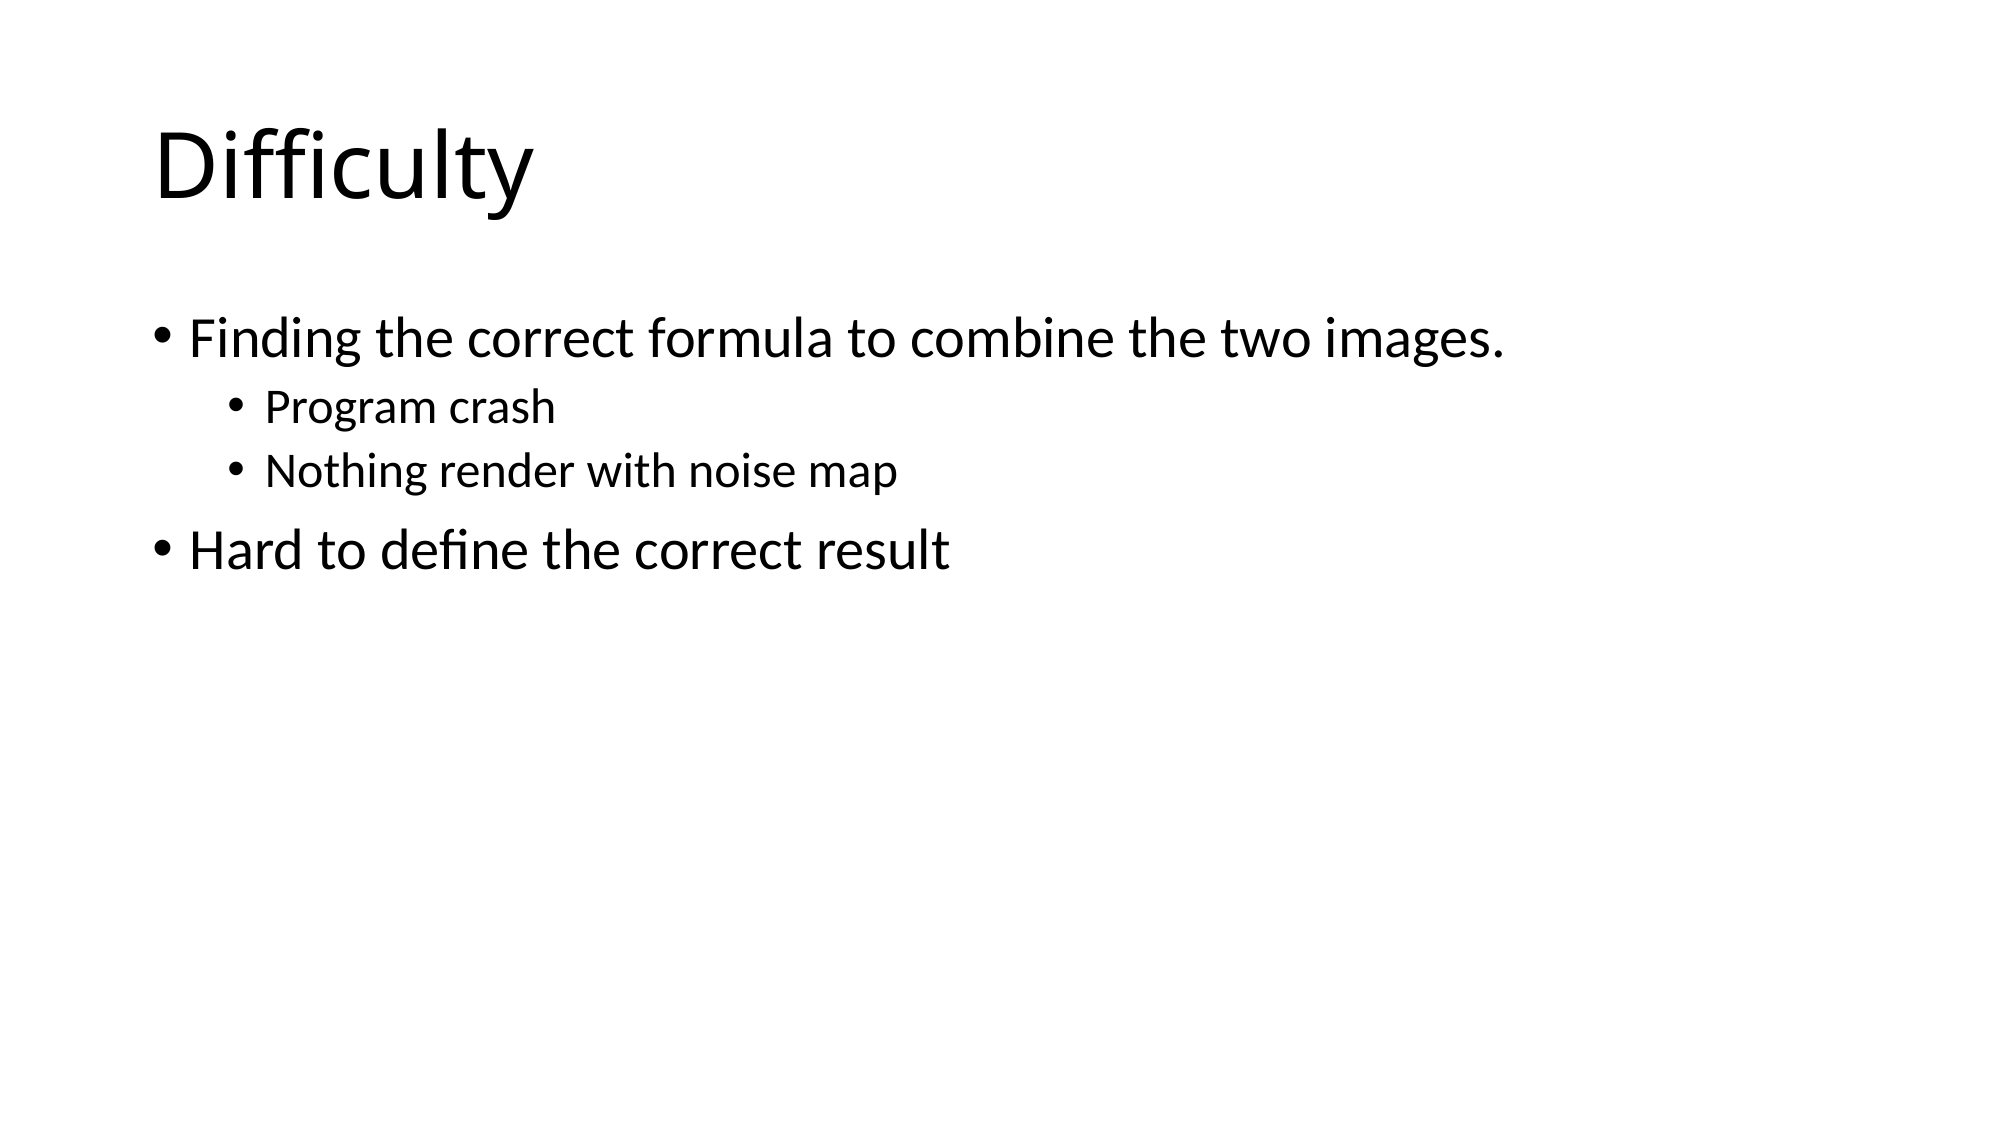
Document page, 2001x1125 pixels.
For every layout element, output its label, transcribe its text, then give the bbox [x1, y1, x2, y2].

list Finding the correct formula to combine the two images. Program crash Nothing render with noise map Hard to define the correct result [137, 299, 1863, 1014]
title Difficulty [137, 59, 1863, 278]
